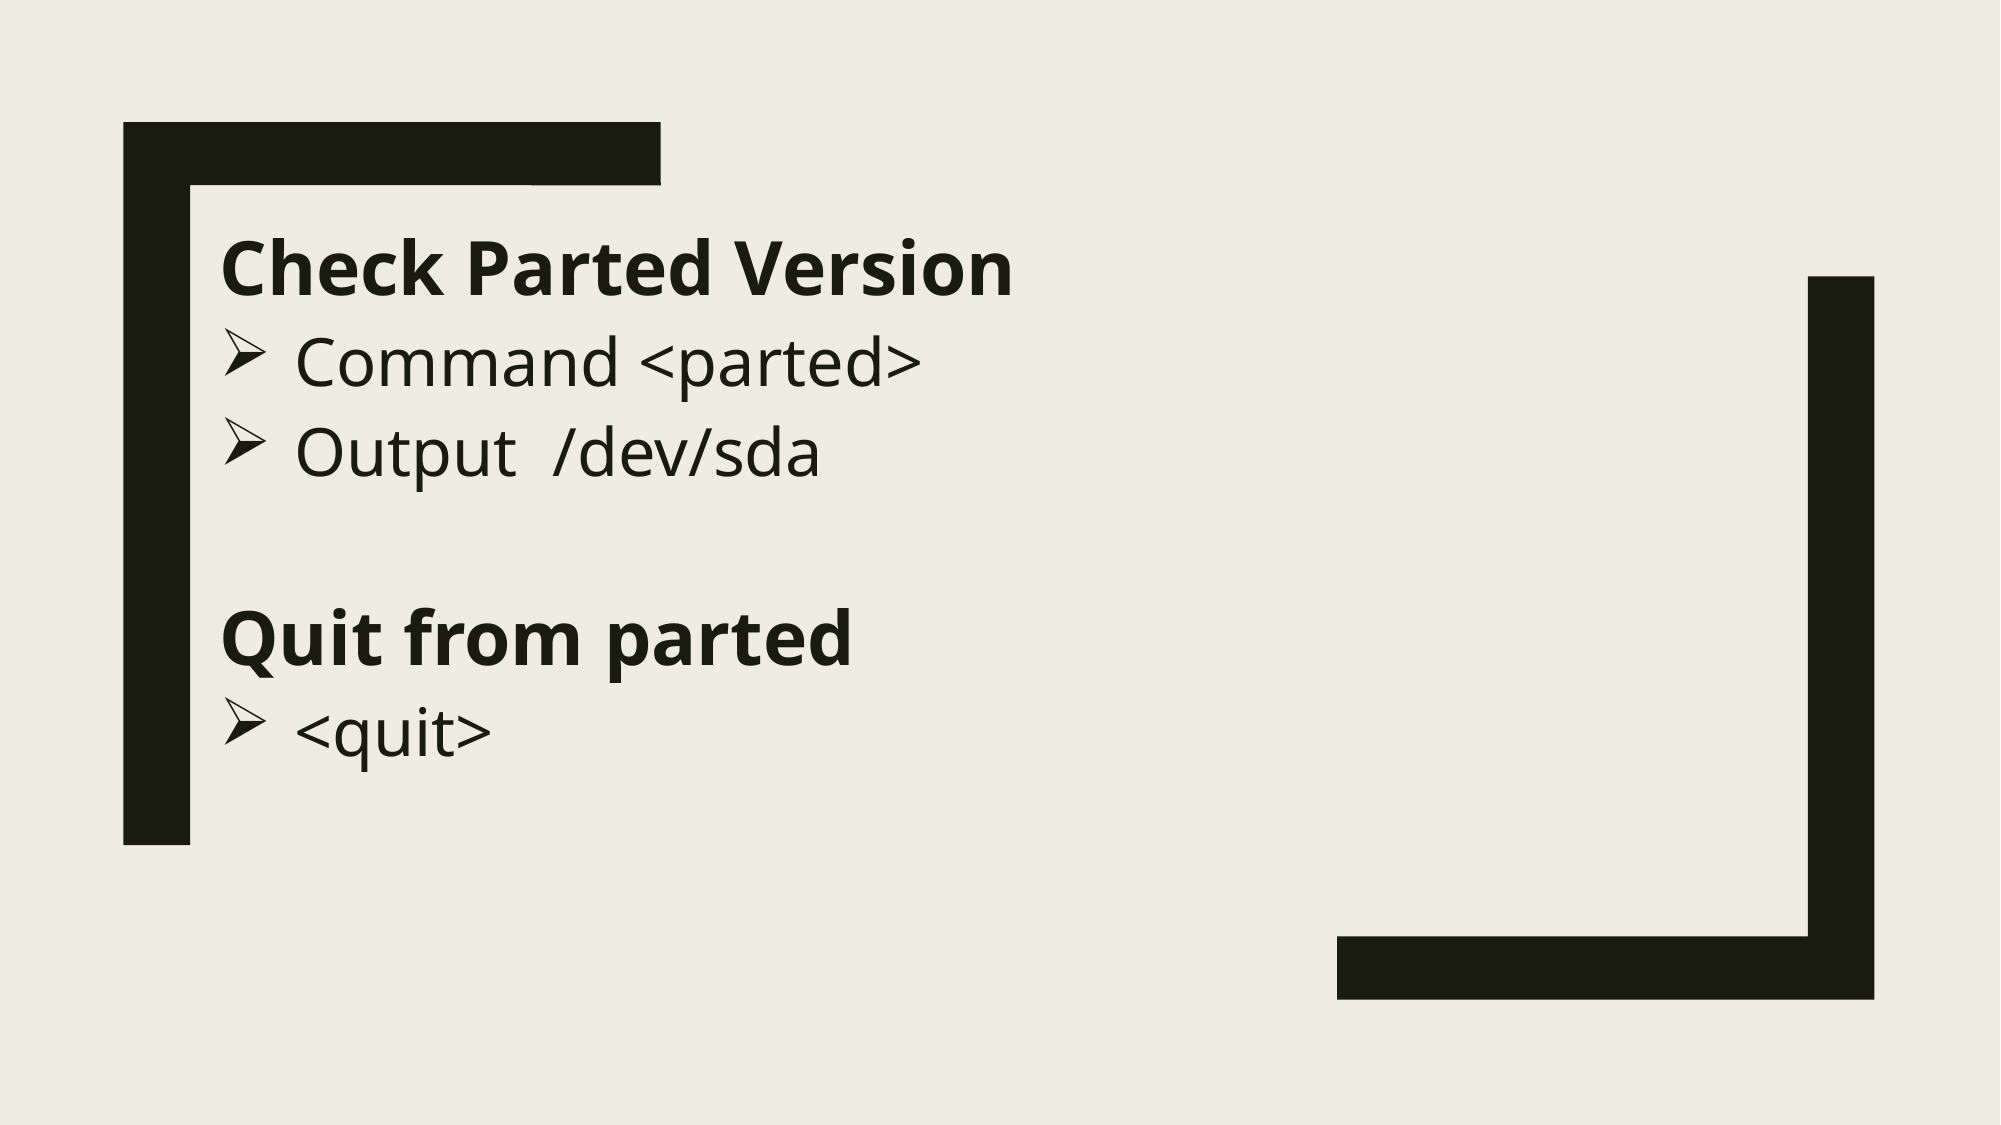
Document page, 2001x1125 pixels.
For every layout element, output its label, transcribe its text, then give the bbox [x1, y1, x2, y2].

subtitle Check Parted Version Command <parted> Output /dev/sda Quit from parted <quit> [204, 202, 1787, 924]
